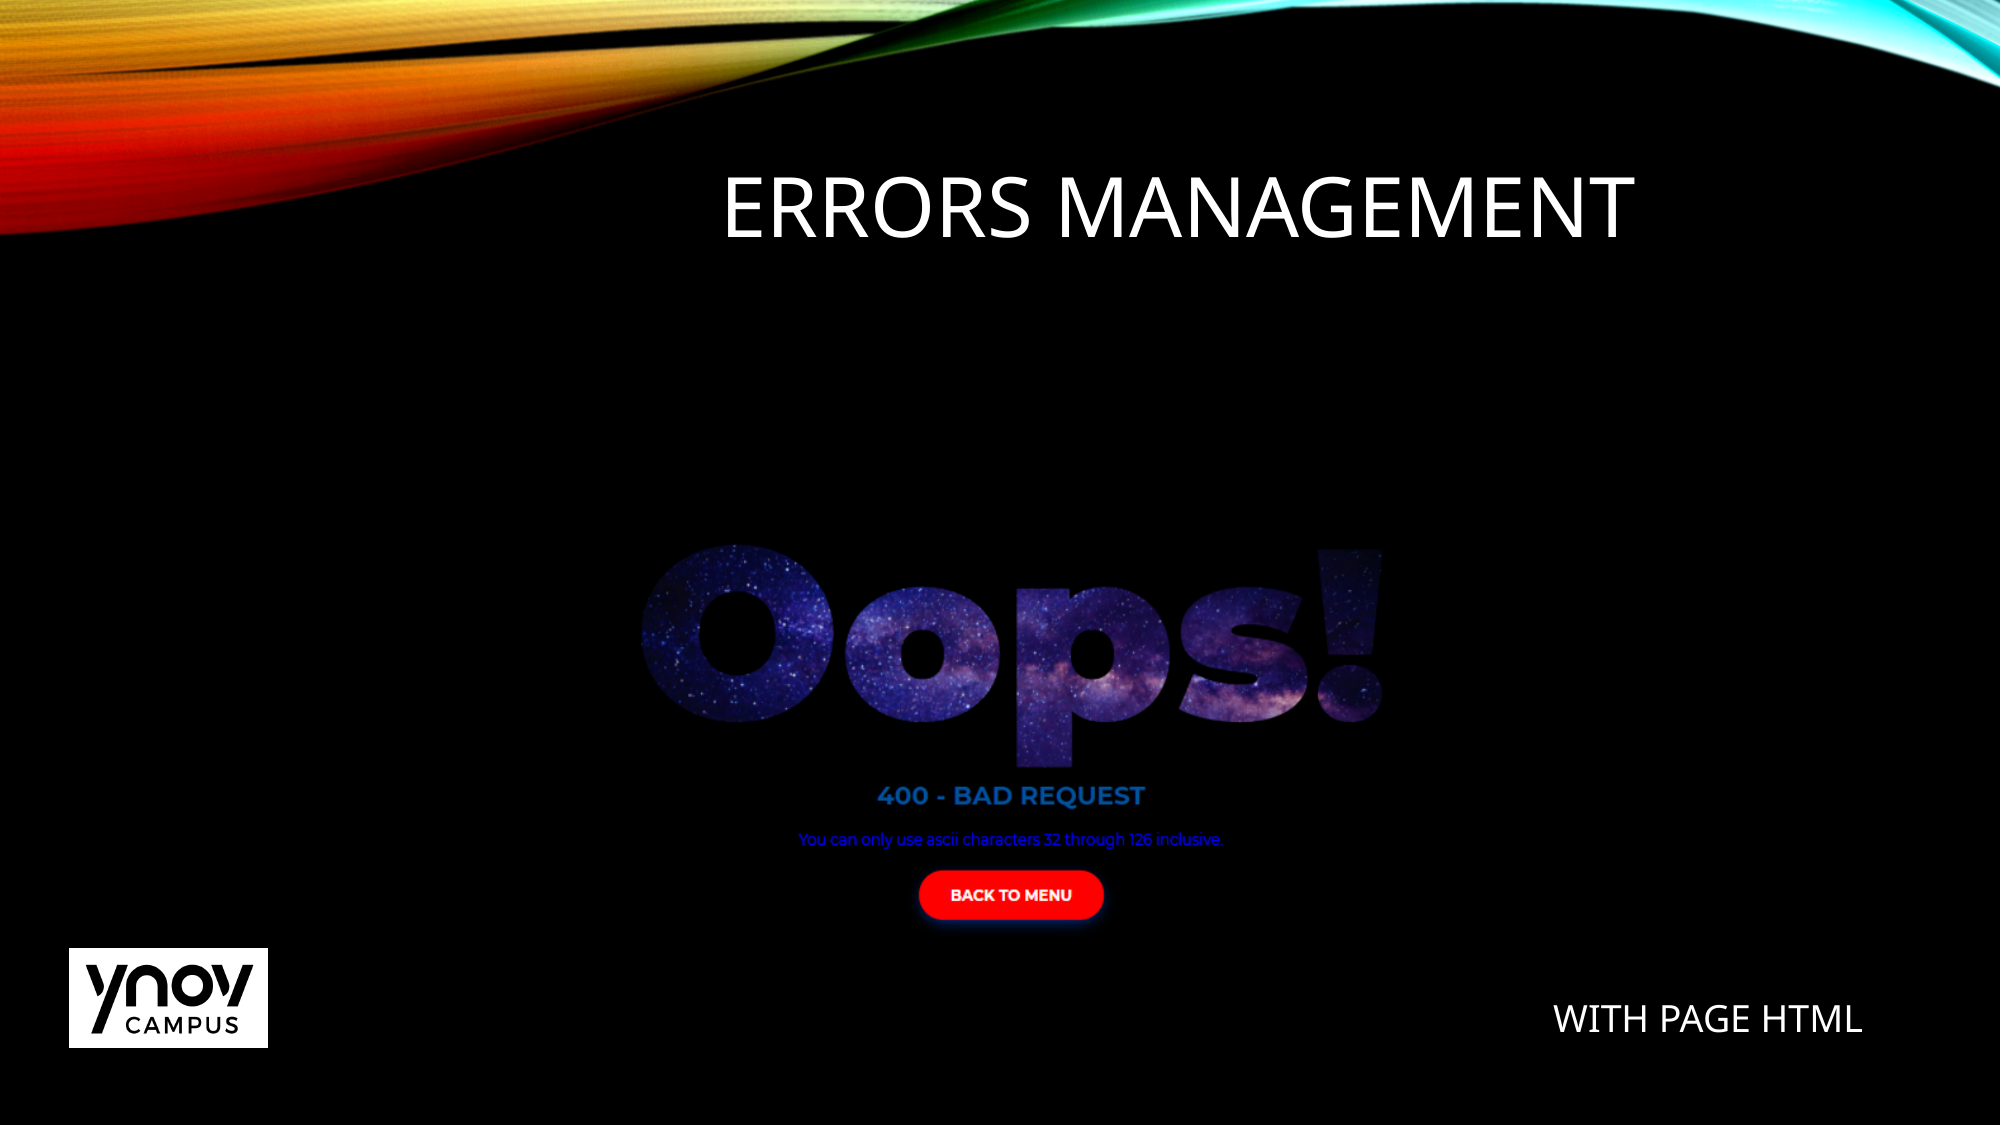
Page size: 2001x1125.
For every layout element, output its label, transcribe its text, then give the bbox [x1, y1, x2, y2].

picture [68, 948, 269, 1049]
text_box With page html [1712, 992, 1879, 1049]
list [377, 316, 1712, 1061]
title Errors management [238, 104, 1652, 317]
picture [0, 0, 2000, 237]
